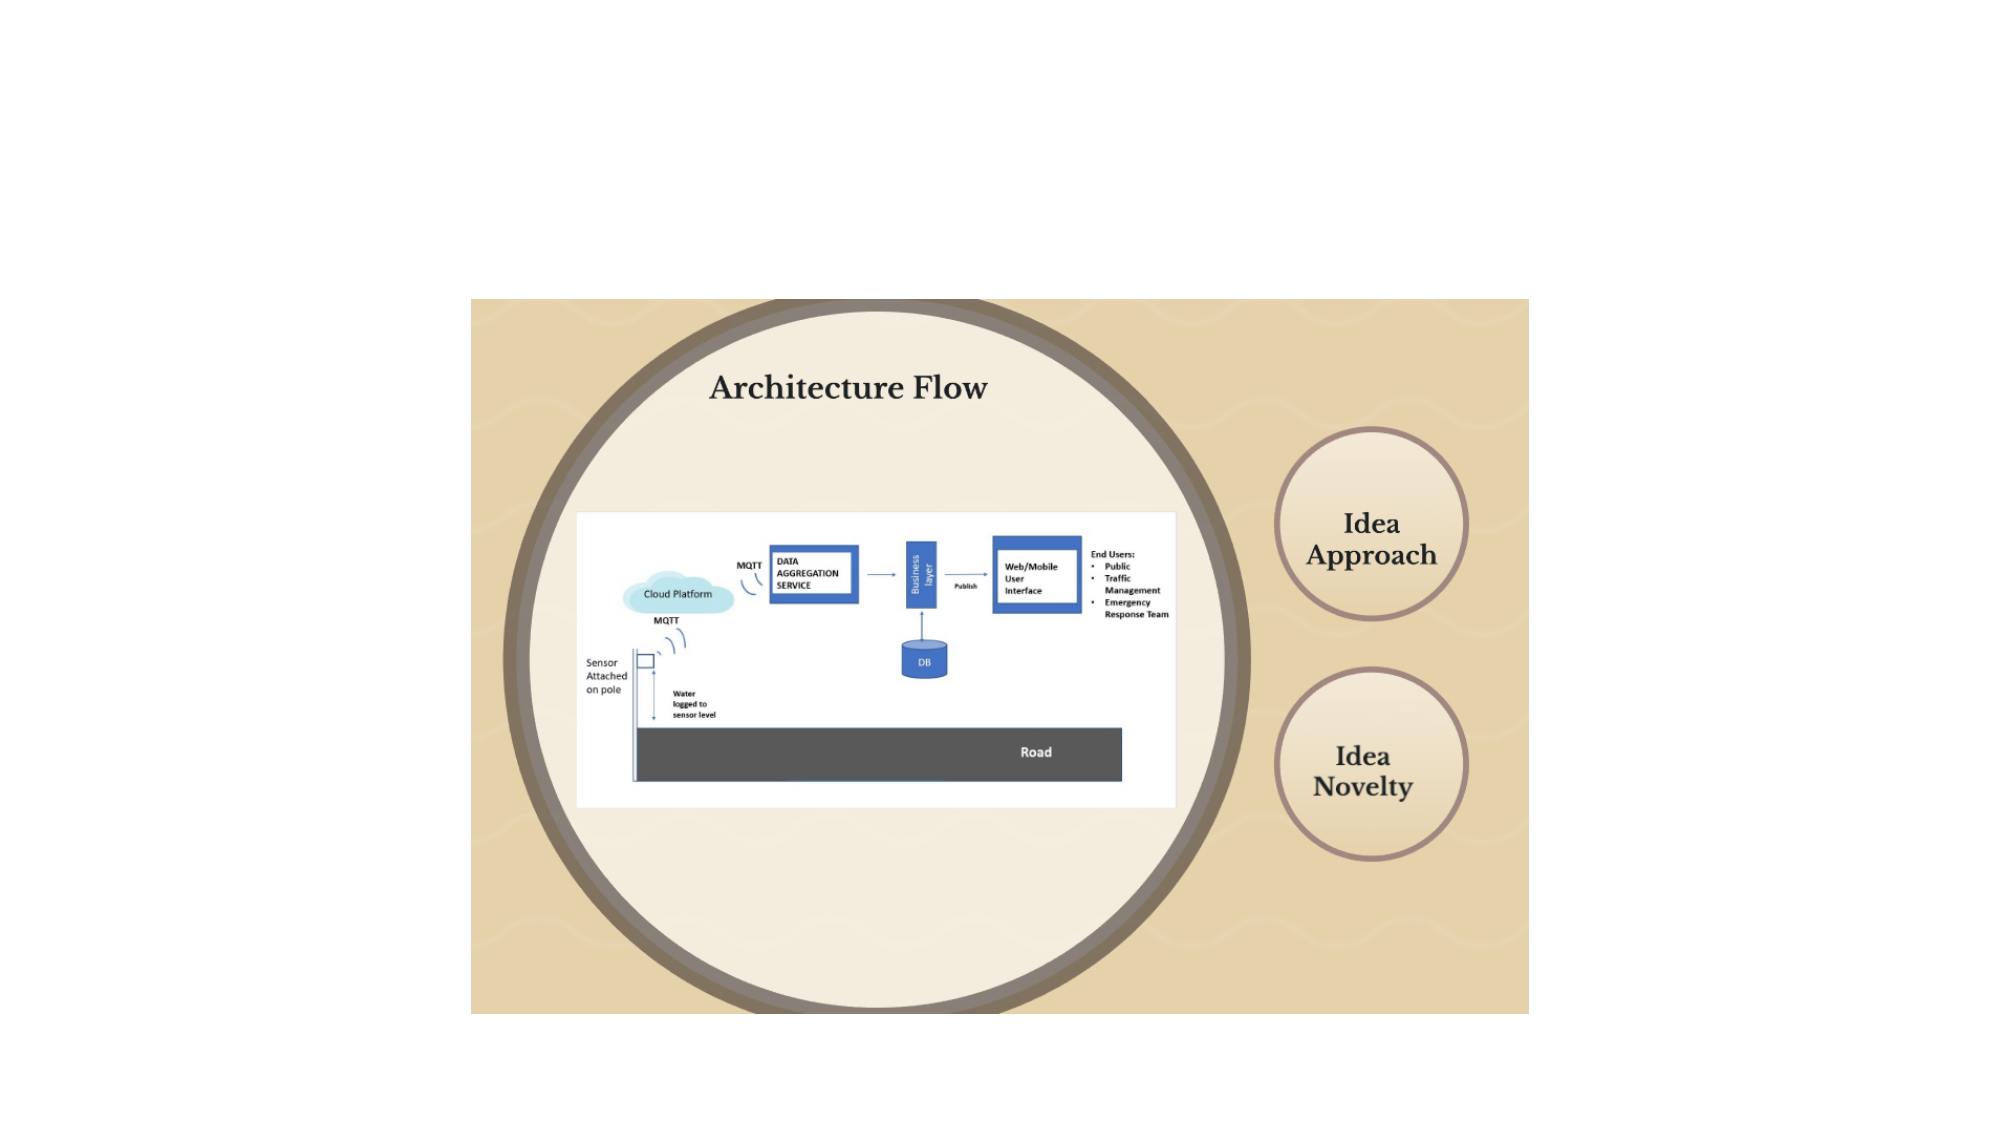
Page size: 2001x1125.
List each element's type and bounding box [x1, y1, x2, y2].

list [471, 299, 1529, 1014]
